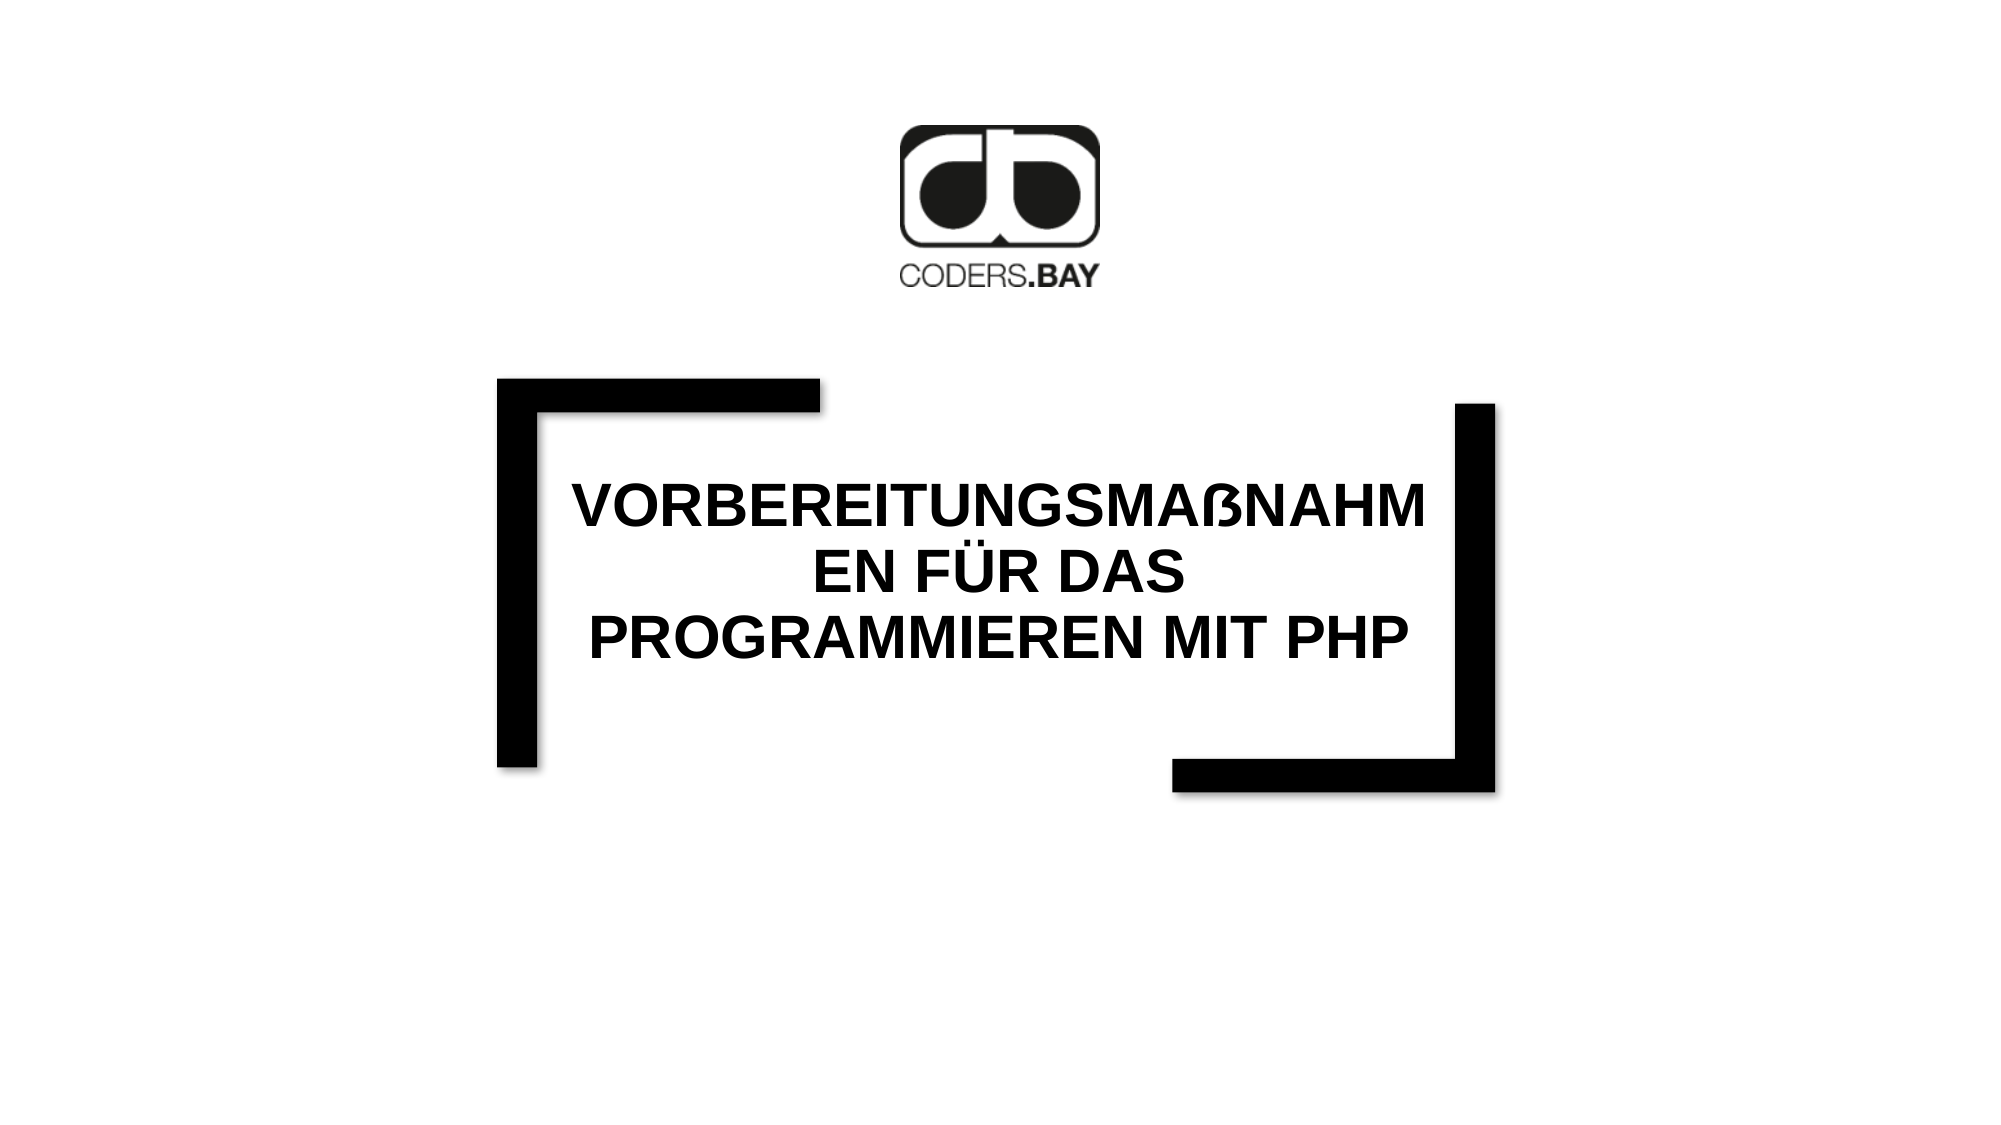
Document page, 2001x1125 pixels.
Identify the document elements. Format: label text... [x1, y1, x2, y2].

title Vorbereitungsmaßnahmen für das Programmieren mit PHP [553, 442, 1447, 704]
picture [900, 125, 1100, 287]
